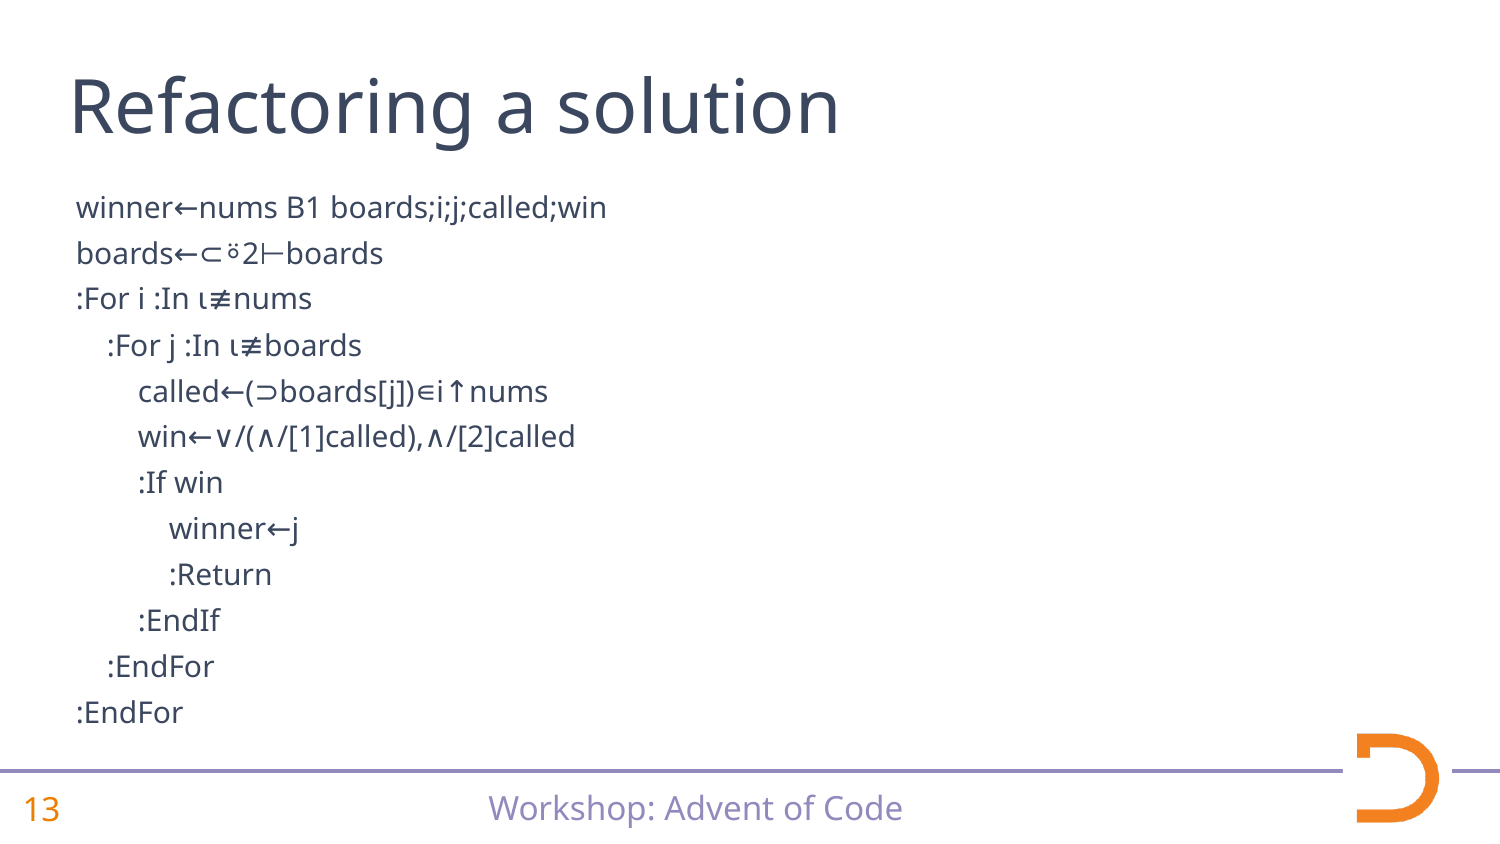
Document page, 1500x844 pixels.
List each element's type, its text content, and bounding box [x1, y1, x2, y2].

title Refactoring a solution [53, 43, 1203, 157]
picture [1342, 740, 1453, 833]
list winner←nums B1 boards;i;j;called;win boards←⊂⍤2⊢boards :For i :In ⍳≢nums :For j :In ⍳≢boards called←(⊃boards[j])∊i↑nums win←∨/(∧/[1]called),∧/[2]called :If win winner←j :Return :EndIf :EndFor :EndFor [53, 180, 1453, 740]
